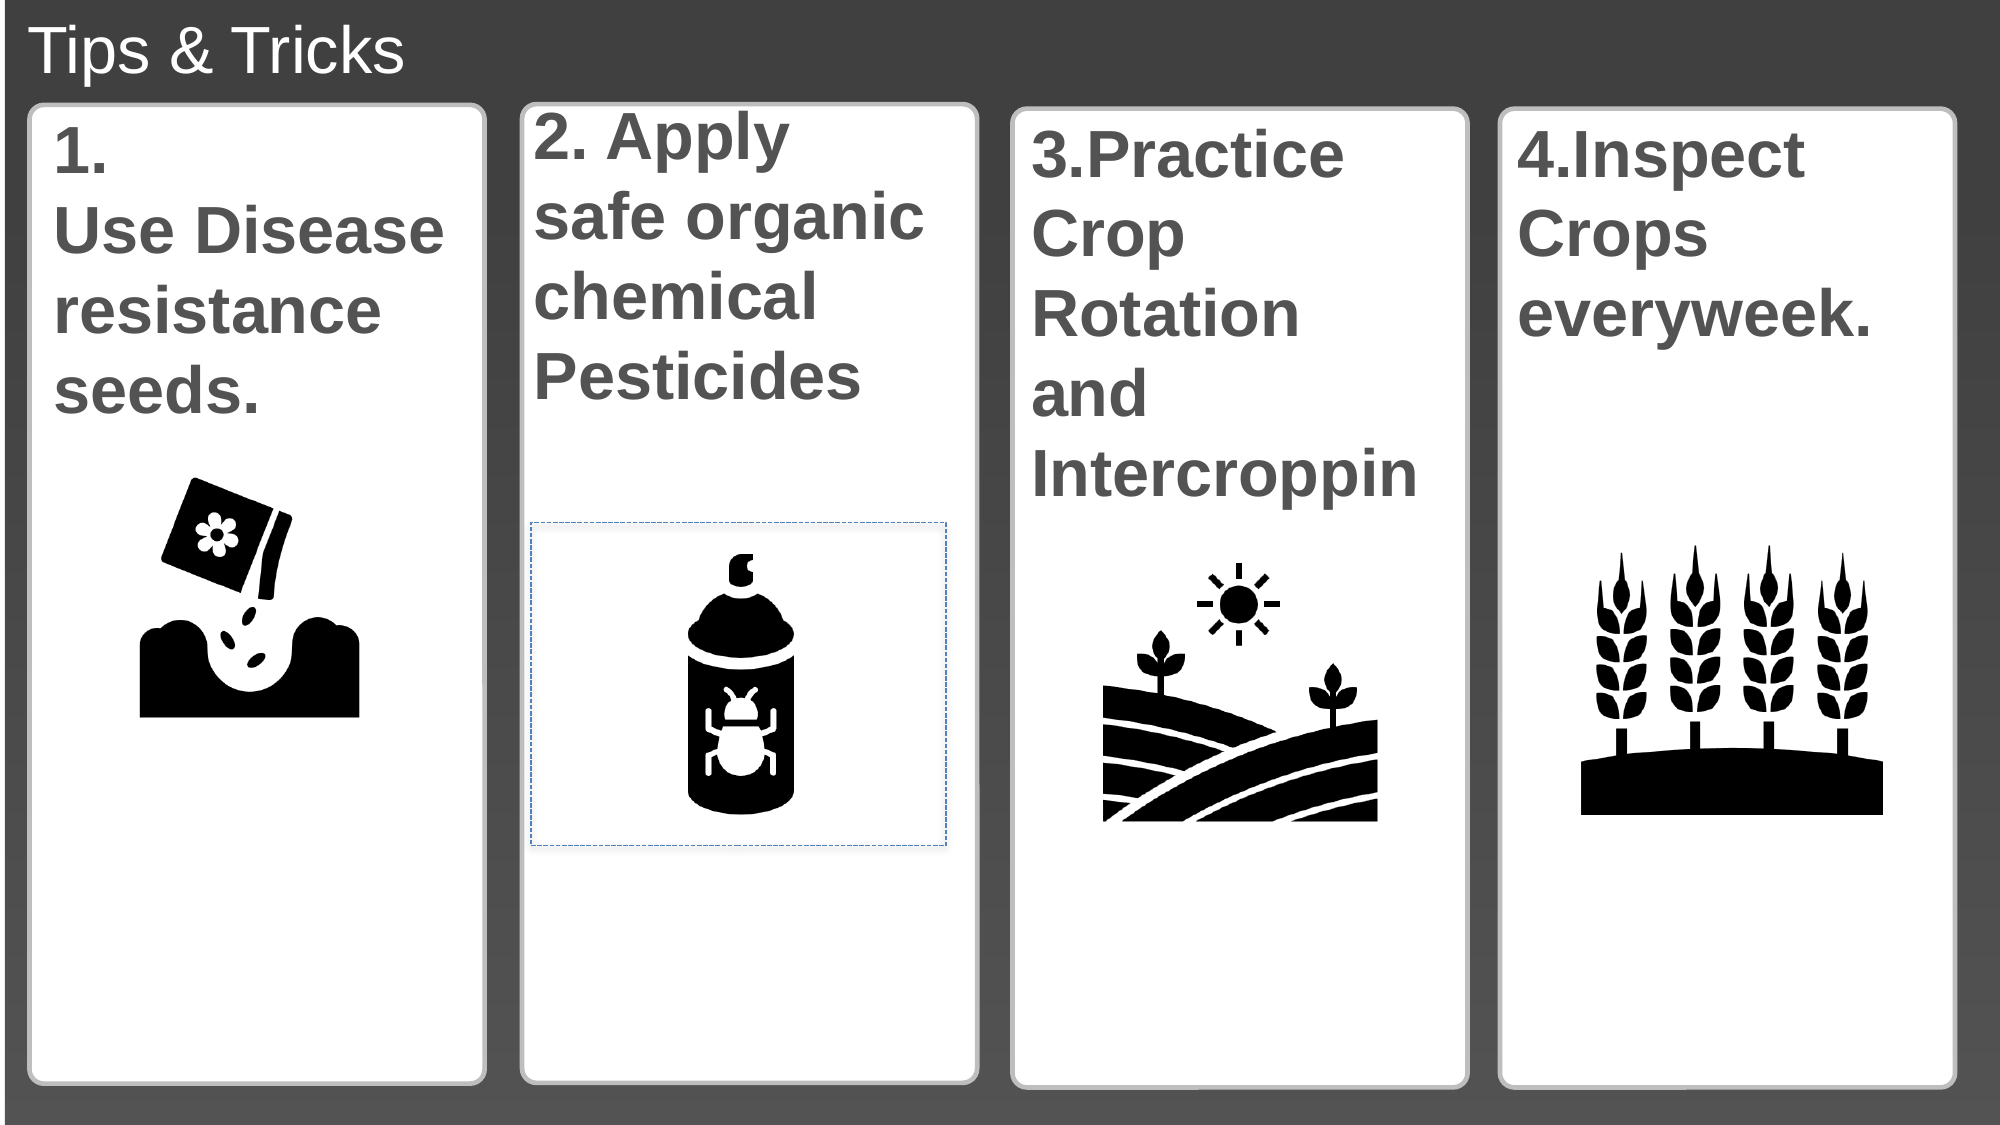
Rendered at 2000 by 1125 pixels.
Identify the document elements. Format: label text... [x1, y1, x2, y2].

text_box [518, 85, 978, 1084]
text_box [29, 98, 485, 1084]
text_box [1012, 102, 1468, 1088]
text_box Tips & Tricks [12, 0, 1413, 95]
text_box [1499, 115, 1956, 1088]
picture [124, 472, 375, 726]
picture [598, 542, 883, 826]
text_box [4, 0, 2000, 1125]
picture [1086, 540, 1393, 846]
text_box 4.Inspect Crops everyweek. [1502, 102, 1956, 358]
picture [1562, 508, 1900, 846]
